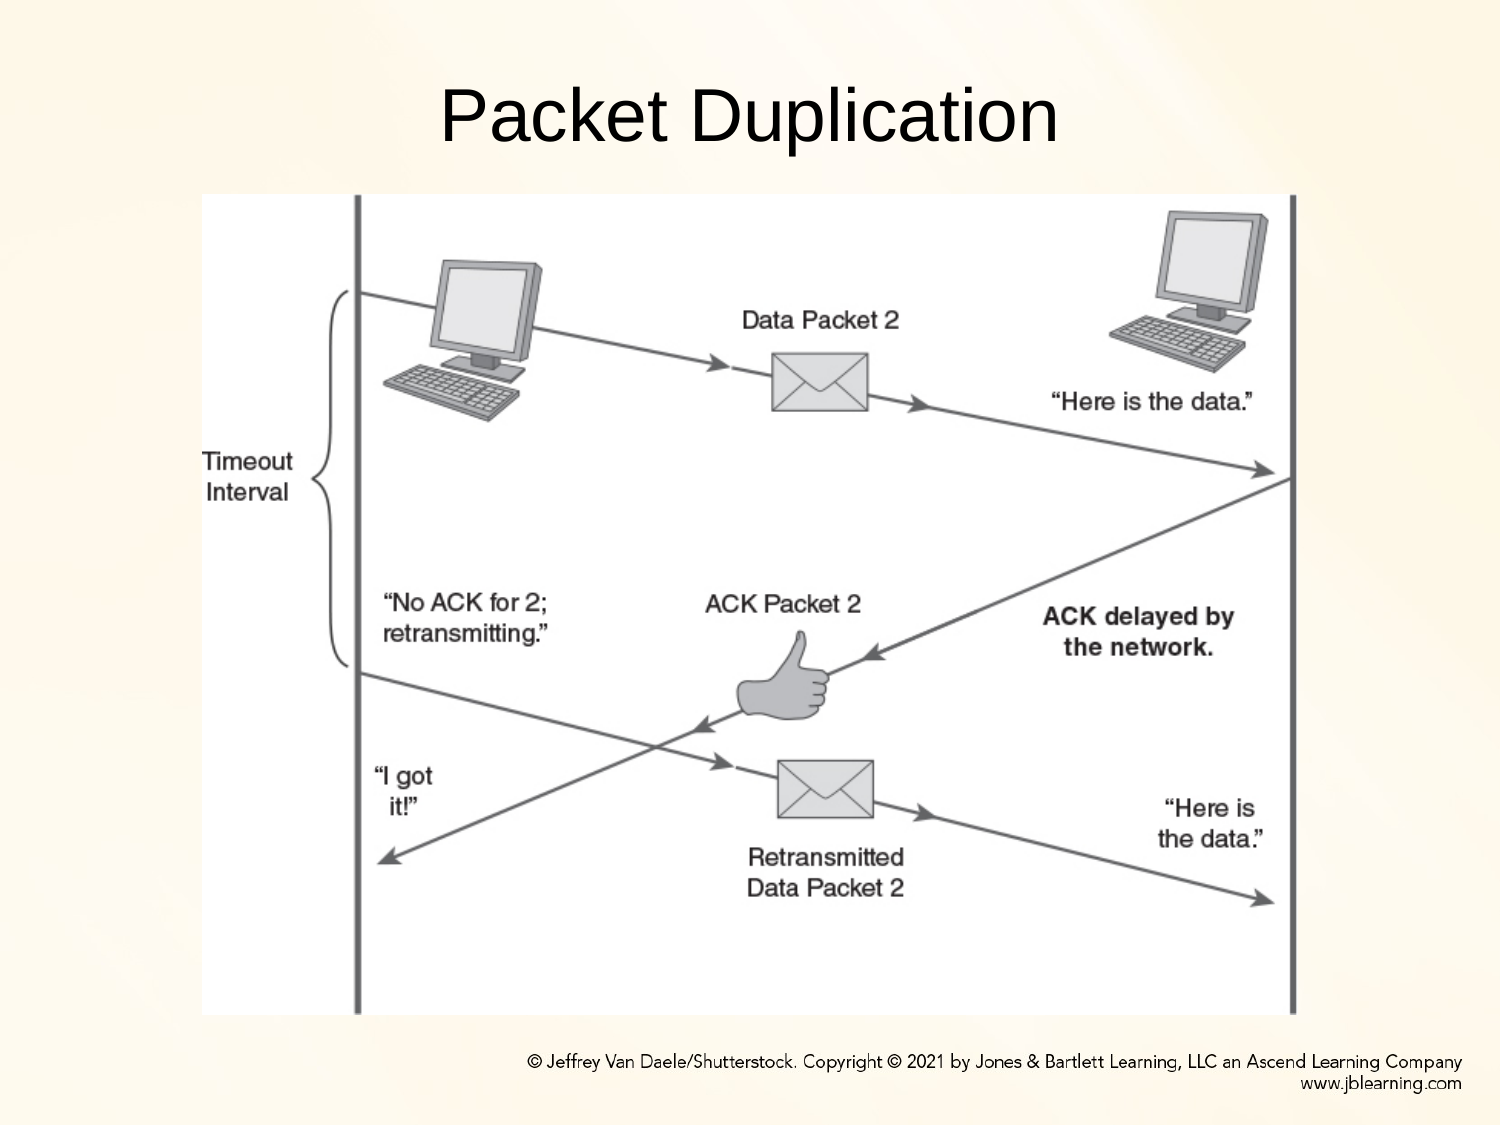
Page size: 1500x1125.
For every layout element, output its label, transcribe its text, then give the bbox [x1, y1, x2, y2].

picture [0, 0, 1500, 1125]
title Packet Duplication [75, 45, 1425, 179]
